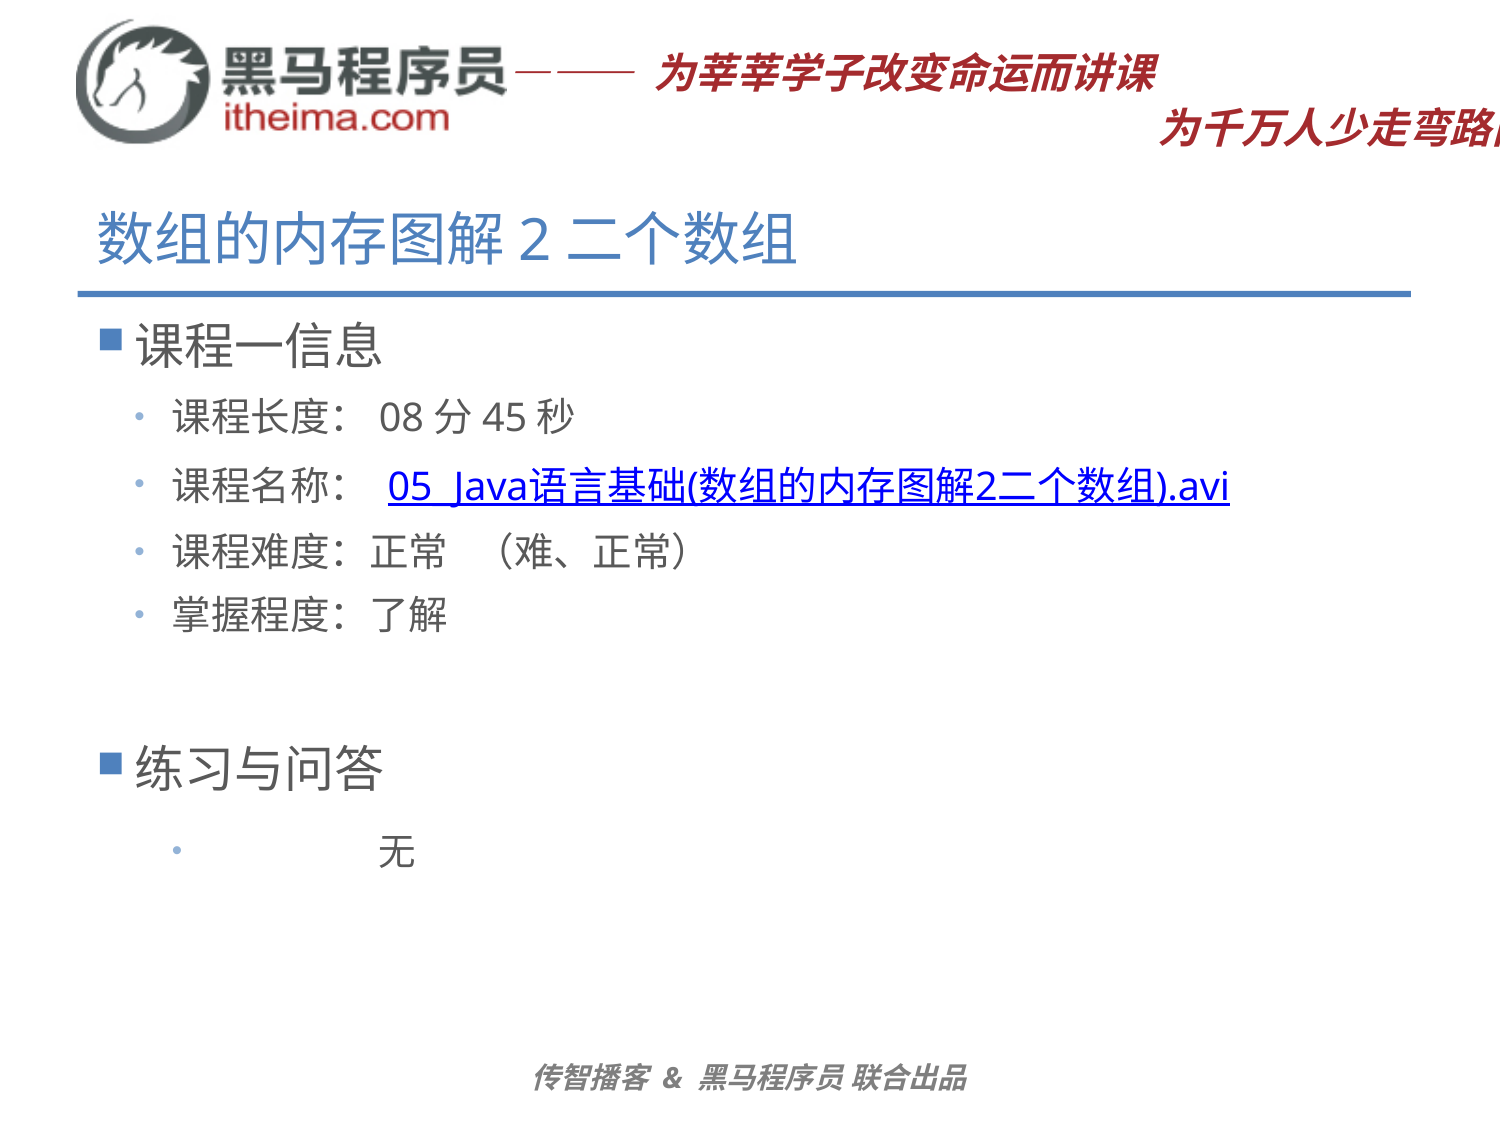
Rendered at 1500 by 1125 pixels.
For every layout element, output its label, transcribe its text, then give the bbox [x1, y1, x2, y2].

list 课程一信息 课程长度：08分45秒 课程名称： 05_Java语言基础(数组的内存图解2二个数组).avi 课程难度：正常 （难、正常） 掌握程度：了解 练习与问答 无 [81, 313, 1416, 993]
picture [76, 0, 507, 161]
title 数组的内存图解2二个数组 [81, 162, 1416, 280]
